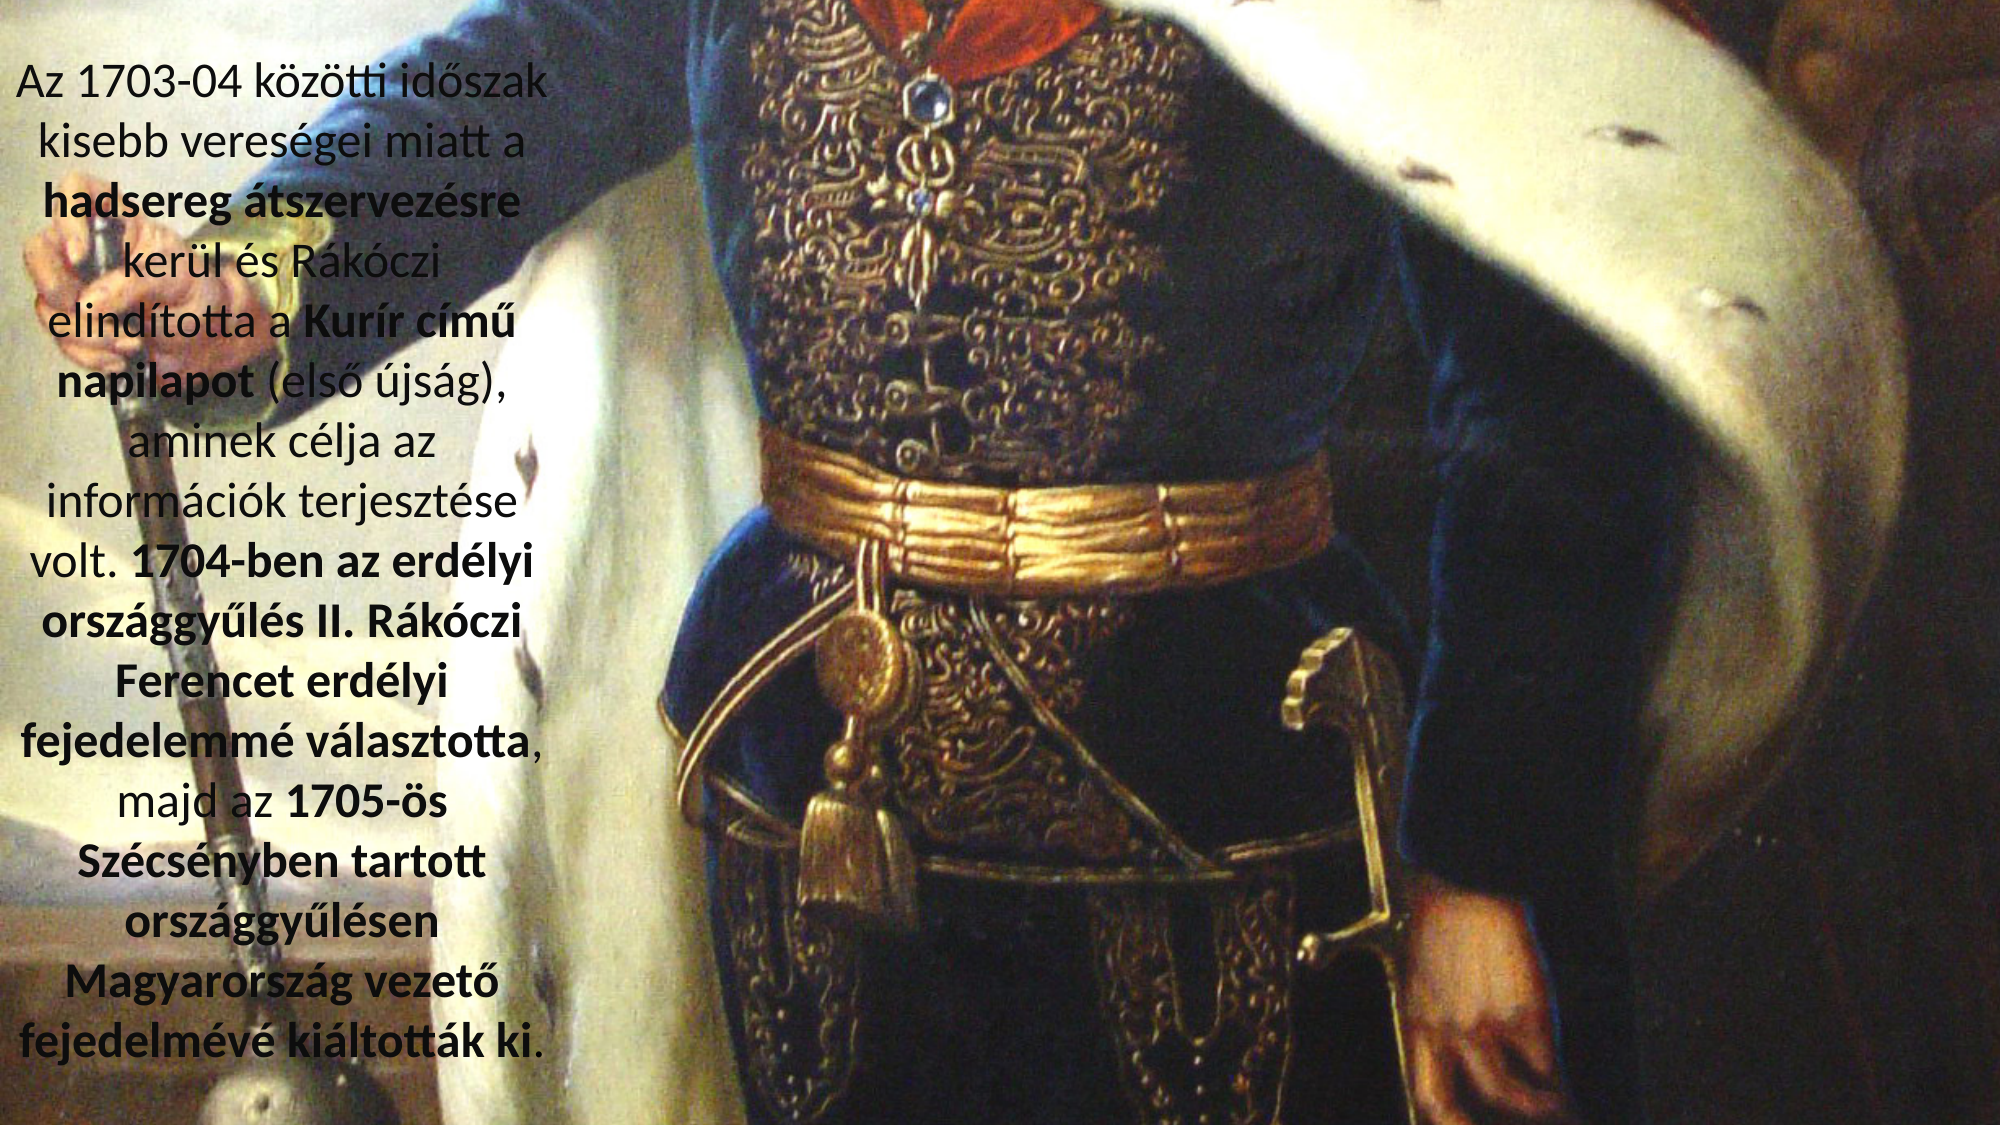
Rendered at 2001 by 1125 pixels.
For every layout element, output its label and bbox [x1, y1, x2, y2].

list [0, 0, 2000, 1125]
